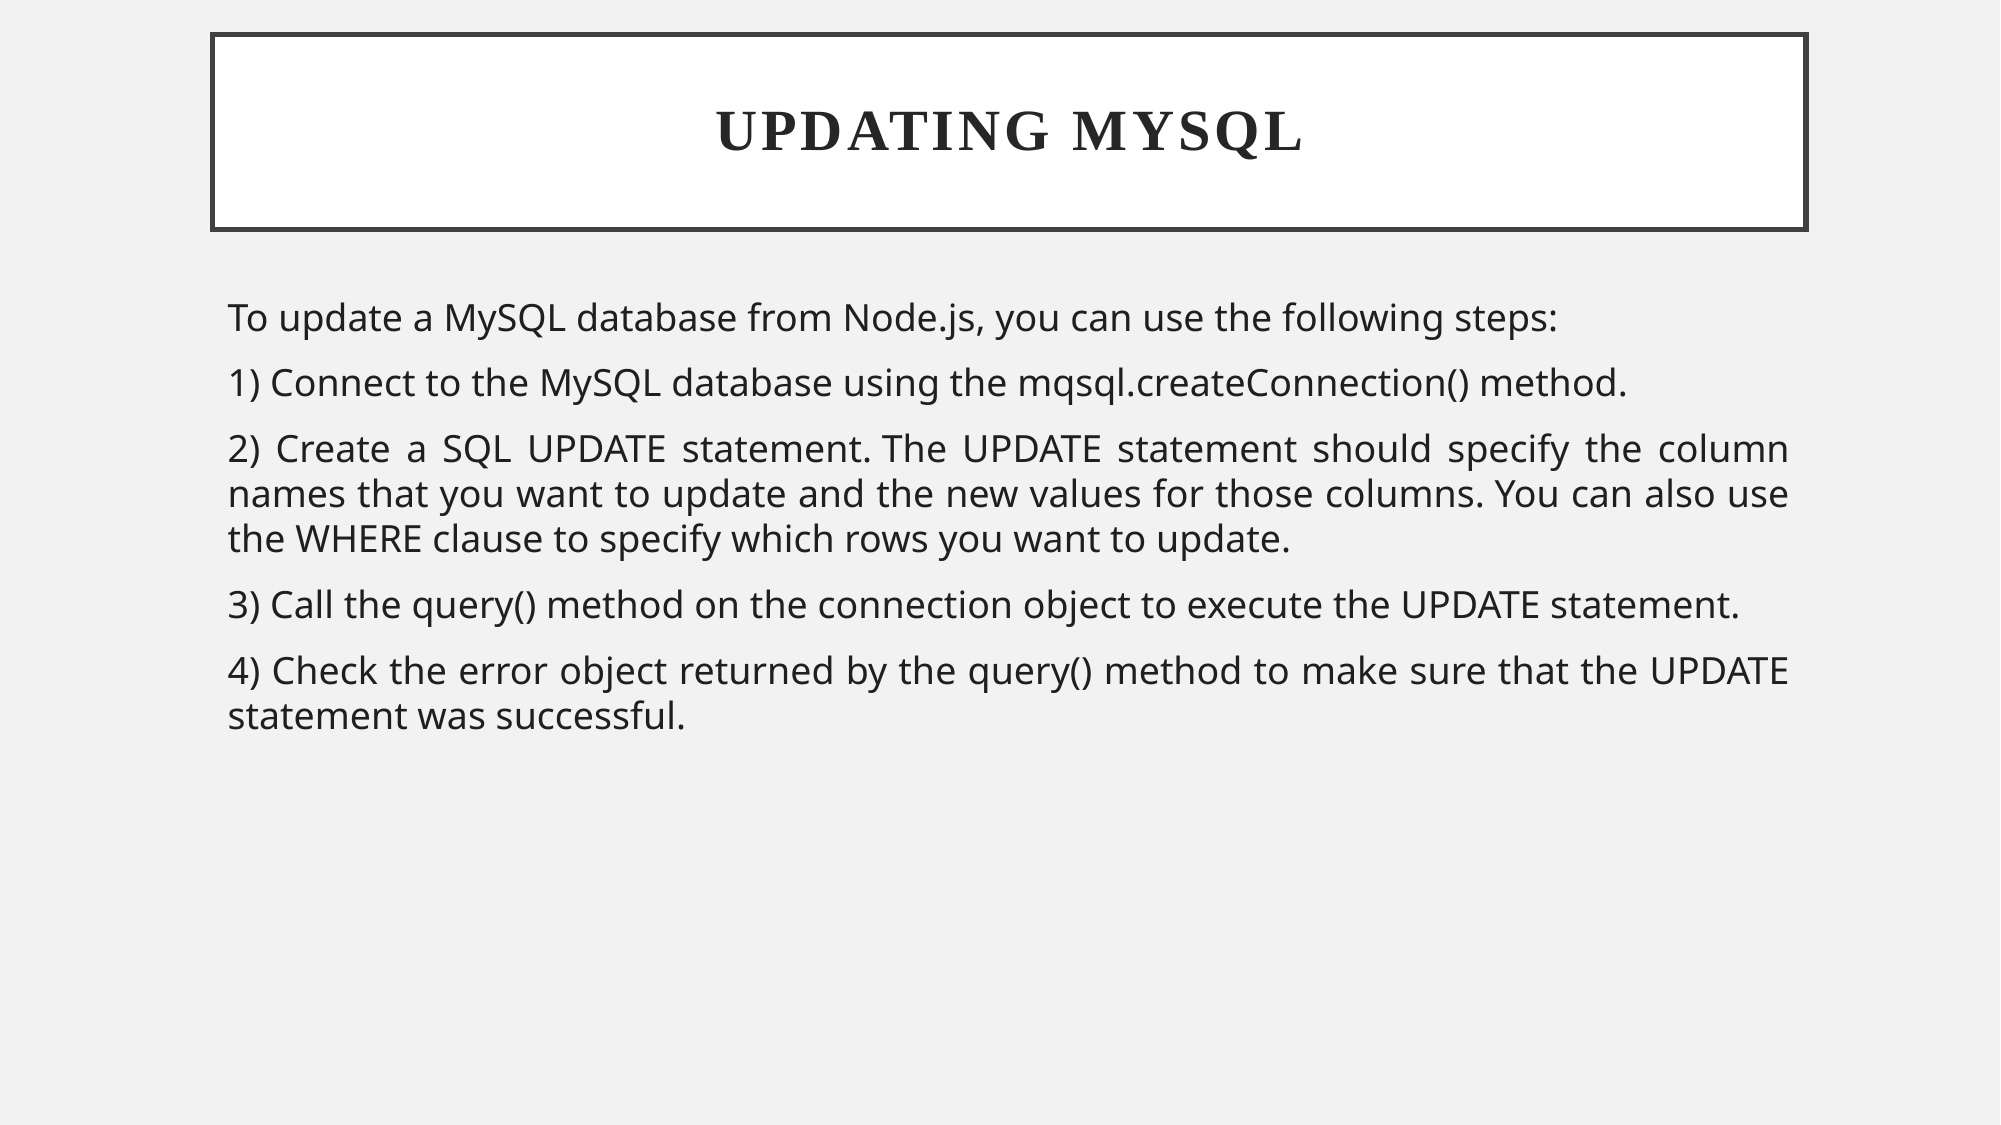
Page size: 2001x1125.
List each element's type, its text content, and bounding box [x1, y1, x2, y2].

list To update a MySQL database from Node.js, you can use the following steps: 1) Connect to the MySQL database using the mqsql.createConnection() method. 2) Create a SQL UPDATE statement. The UPDATE statement should specify the column names that you want to update and the new values for those columns. You can also use the WHERE clause to specify which rows you want to update. 3) Call the query() method on the connection object to execute the UPDATE statement. 4) Check the error object returned by the query() method to make sure that the UPDATE statement was successful. [212, 286, 1807, 942]
title Updating mysql [210, 32, 1809, 232]
